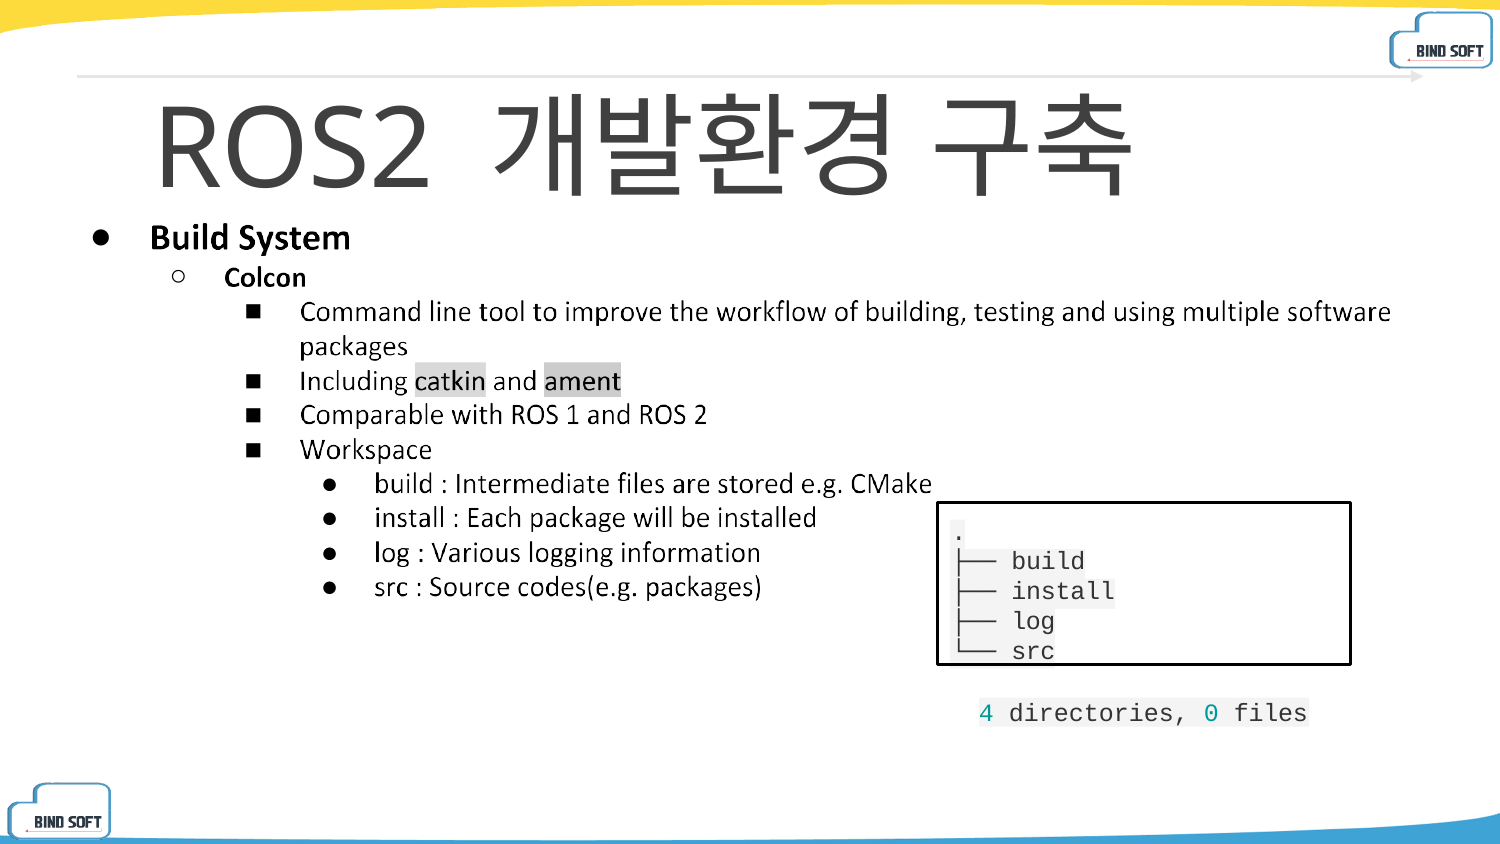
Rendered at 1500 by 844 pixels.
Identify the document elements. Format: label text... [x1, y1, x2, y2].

picture [225, 266, 305, 287]
picture [300, 438, 431, 464]
text_box . ├── build ├── install ├── log └── src [937, 502, 1351, 665]
picture [300, 403, 706, 430]
picture [0, 752, 1500, 844]
text_box 4 directories, 0 files [979, 697, 1310, 727]
picture [375, 575, 761, 601]
text_box ROS2 개발환경 구축 [137, 88, 1375, 267]
picture [376, 506, 815, 533]
picture [376, 541, 759, 567]
picture [376, 472, 931, 498]
picture [300, 300, 1390, 327]
text_box ● ○ ■ ■ ■ ■ ● ● ● ● [87, 209, 340, 603]
picture [301, 334, 621, 397]
picture [0, 0, 1500, 72]
text_box [949, 665, 1055, 669]
picture [151, 223, 349, 256]
